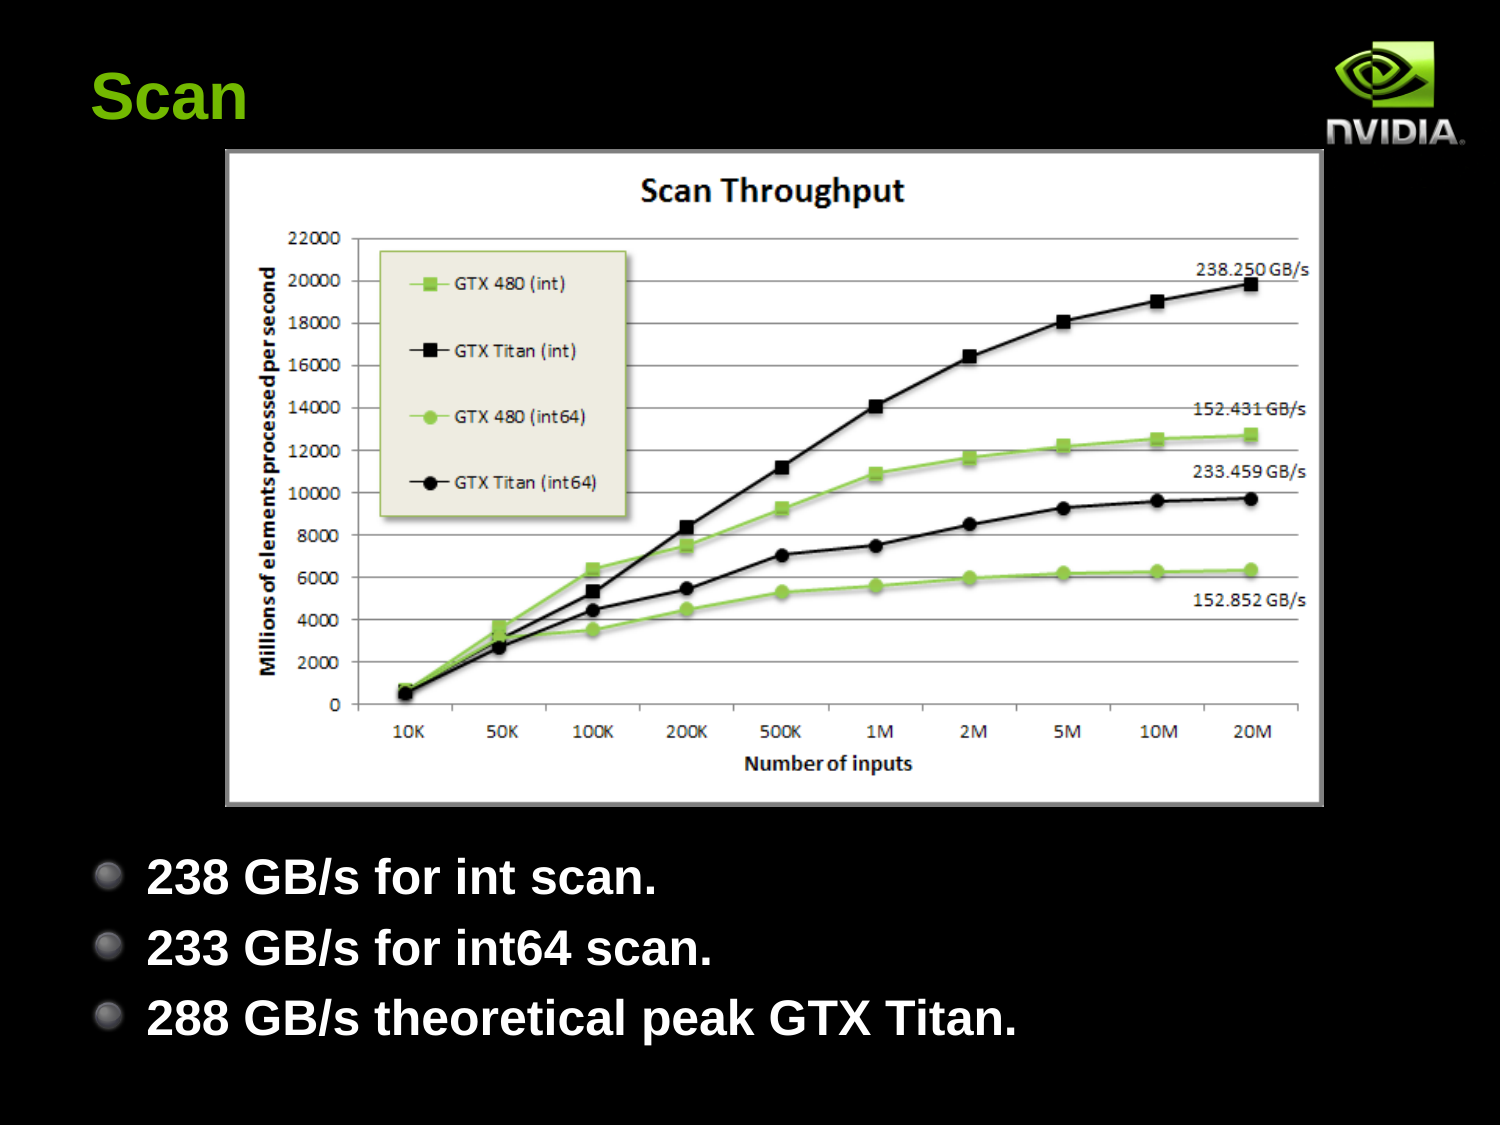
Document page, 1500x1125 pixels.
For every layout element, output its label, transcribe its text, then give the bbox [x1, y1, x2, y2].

title Scan [74, 44, 1288, 142]
picture [90, 927, 126, 963]
picture [224, 0, 1500, 807]
picture [90, 857, 126, 893]
list 238 GB/s for int scan. 233 GB/s for int64 scan. 288 GB/s theoretical peak GTX Titan. [74, 837, 1426, 1051]
picture [90, 997, 126, 1033]
